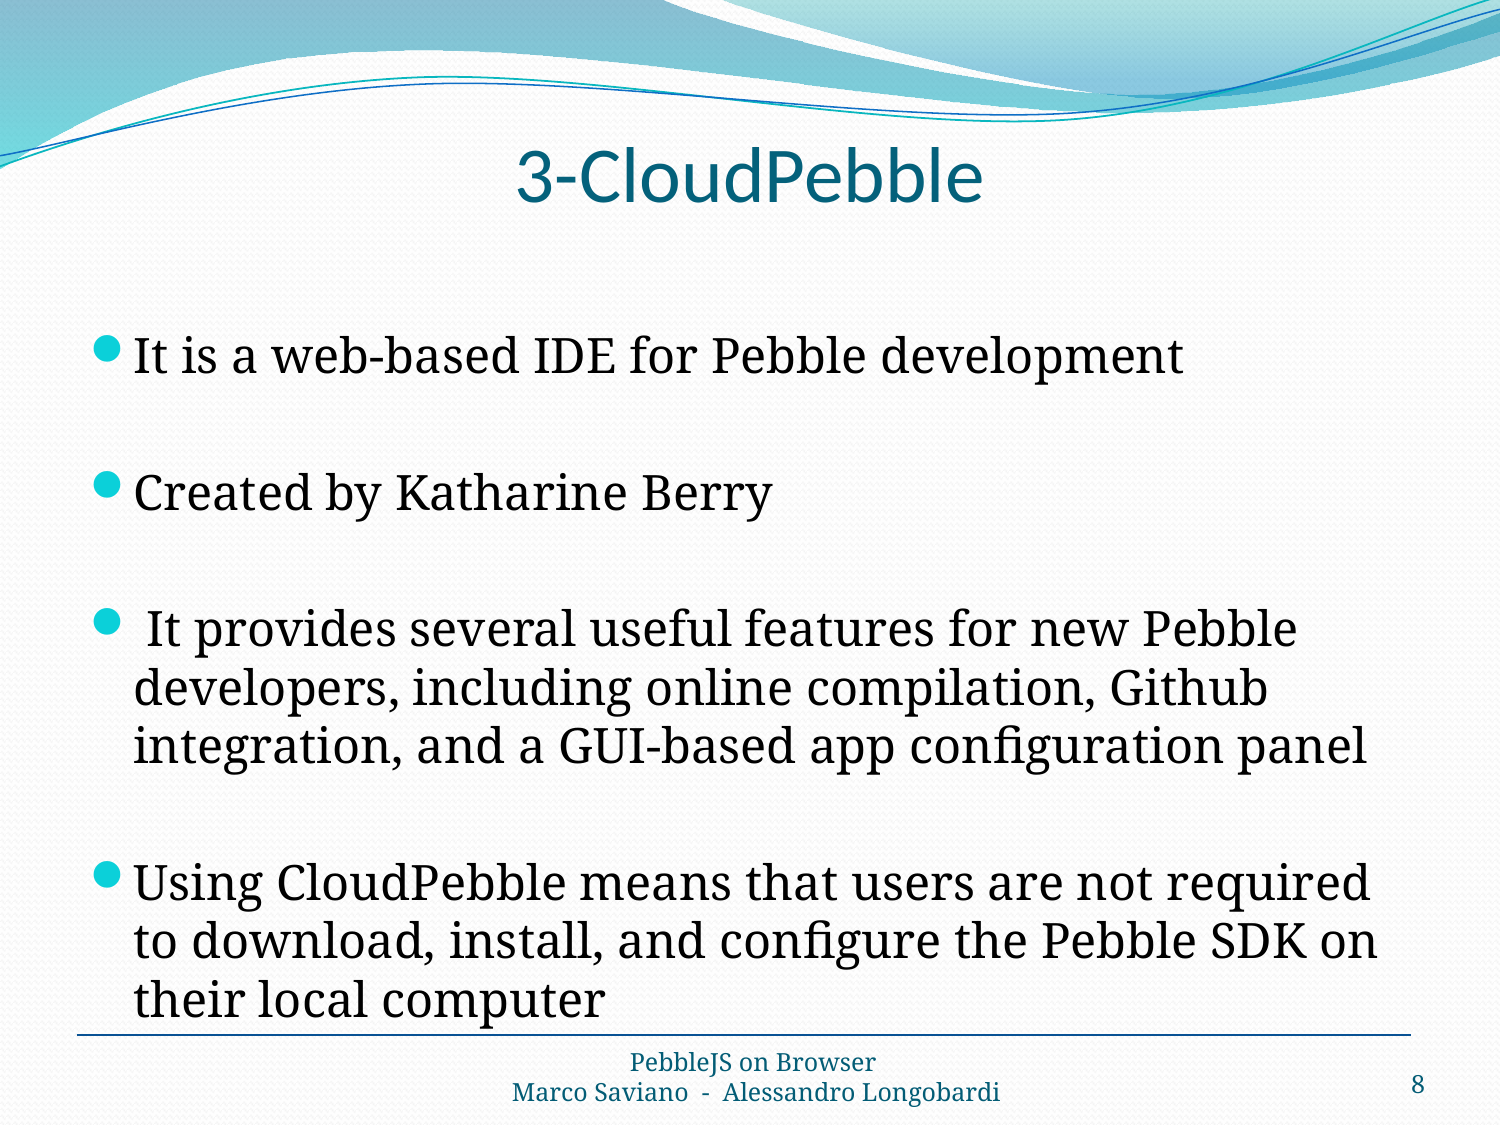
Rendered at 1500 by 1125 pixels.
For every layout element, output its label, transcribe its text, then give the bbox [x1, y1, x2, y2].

footer PebbleJS on Browser Marco Saviano - Alessandro Longobardi [371, 1046, 1142, 1107]
list It is a web-based IDE for Pebble development Created by Katharine Berry It provides several useful features for new Pebble developers, including online compilation, Github integration, and a GUI-based app configuration panel Using CloudPebble means that users are not required to download, install, and configure the Pebble SDK on their local computer [75, 317, 1425, 1038]
title 3-CloudPebble [75, 30, 1425, 219]
slide_number 8 [1299, 1042, 1425, 1103]
